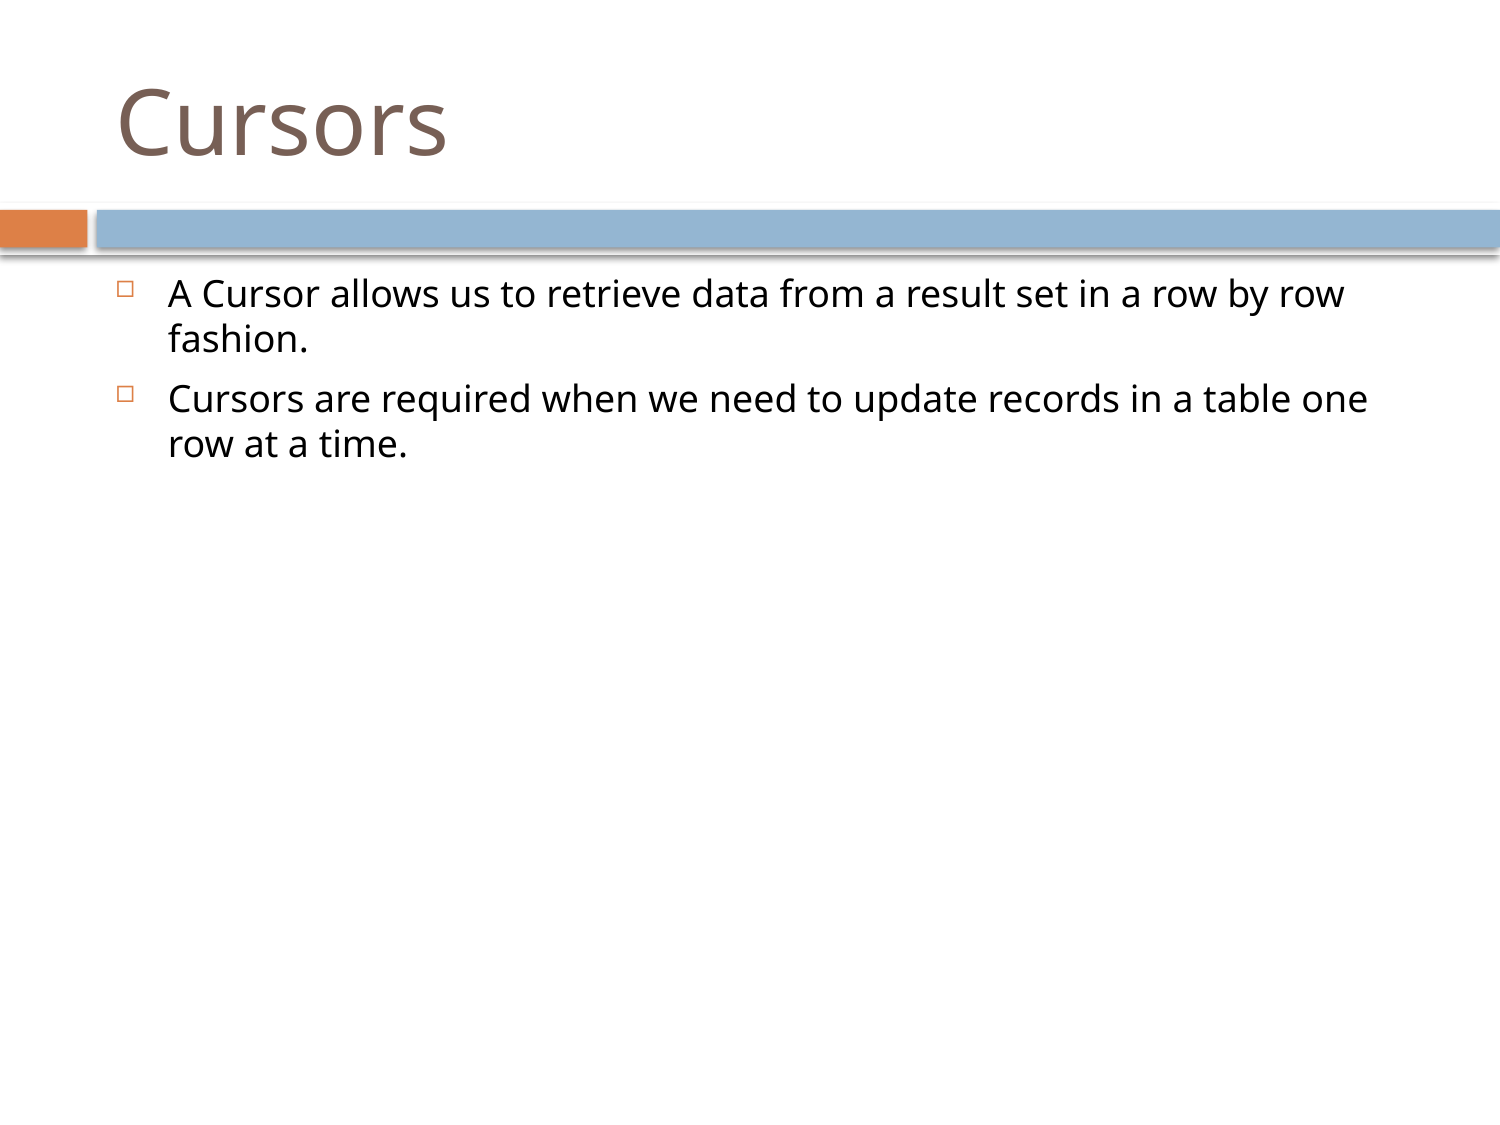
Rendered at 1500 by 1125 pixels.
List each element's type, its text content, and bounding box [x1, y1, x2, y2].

title Cursors [100, 37, 1438, 200]
list A Cursor allows us to retrieve data from a result set in a row by row fashion. Cursors are required when we need to update records in a table one row at a time. [100, 262, 1438, 1000]
